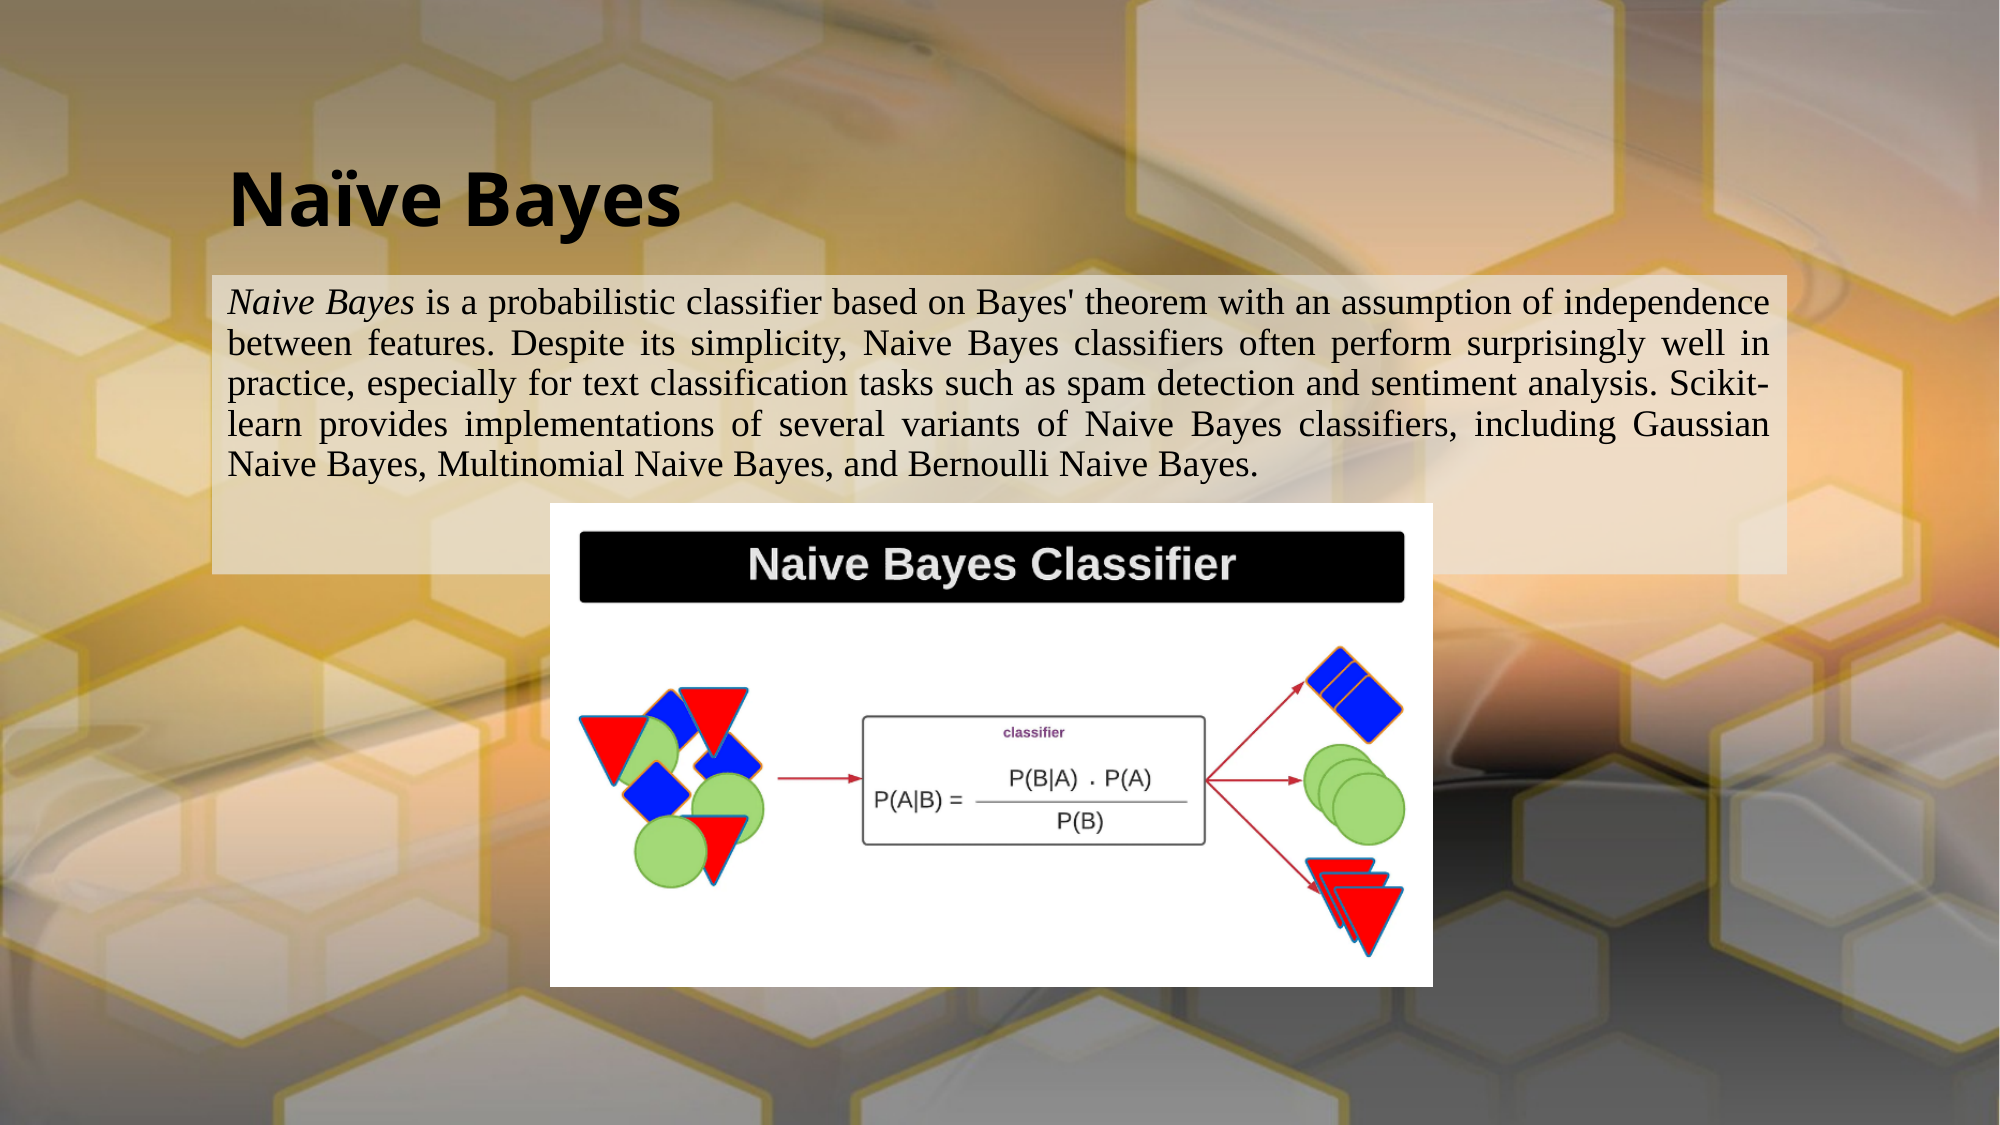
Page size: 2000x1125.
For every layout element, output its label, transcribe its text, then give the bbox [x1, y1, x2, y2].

list Naive Bayes is a probabilistic classifier based on Bayes' theorem with an assumption of independence between features. Despite its simplicity, Naive Bayes classifiers often perform surprisingly well in practice, especially for text classification tasks such as spam detection and sentiment analysis. Scikit-learn provides implementations of several variants of Naive Bayes classifiers, including Gaussian Naive Bayes, Multinomial Naive Bayes, and Bernoulli Naive Bayes. [212, 275, 1788, 575]
picture [0, 0, 2000, 1125]
title Naïve Bayes [212, 62, 1788, 250]
